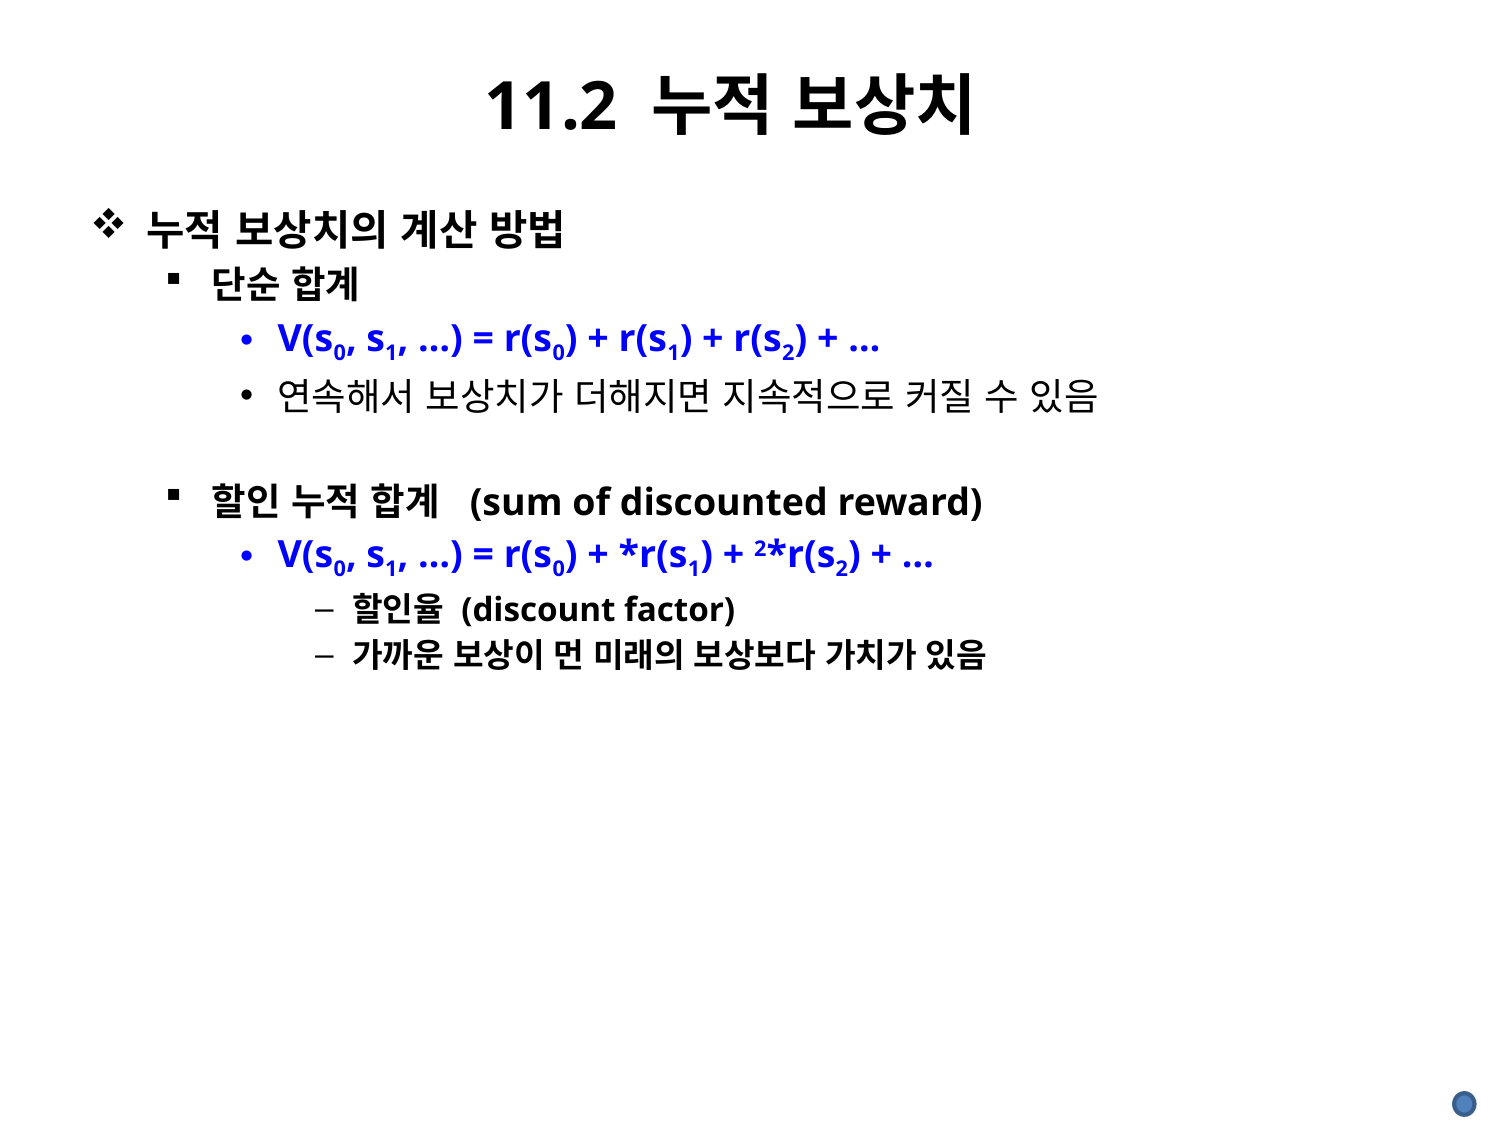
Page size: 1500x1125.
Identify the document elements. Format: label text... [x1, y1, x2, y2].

title 11.2 누적 보상치 [75, 45, 1425, 161]
text_box [1452, 1091, 1477, 1117]
